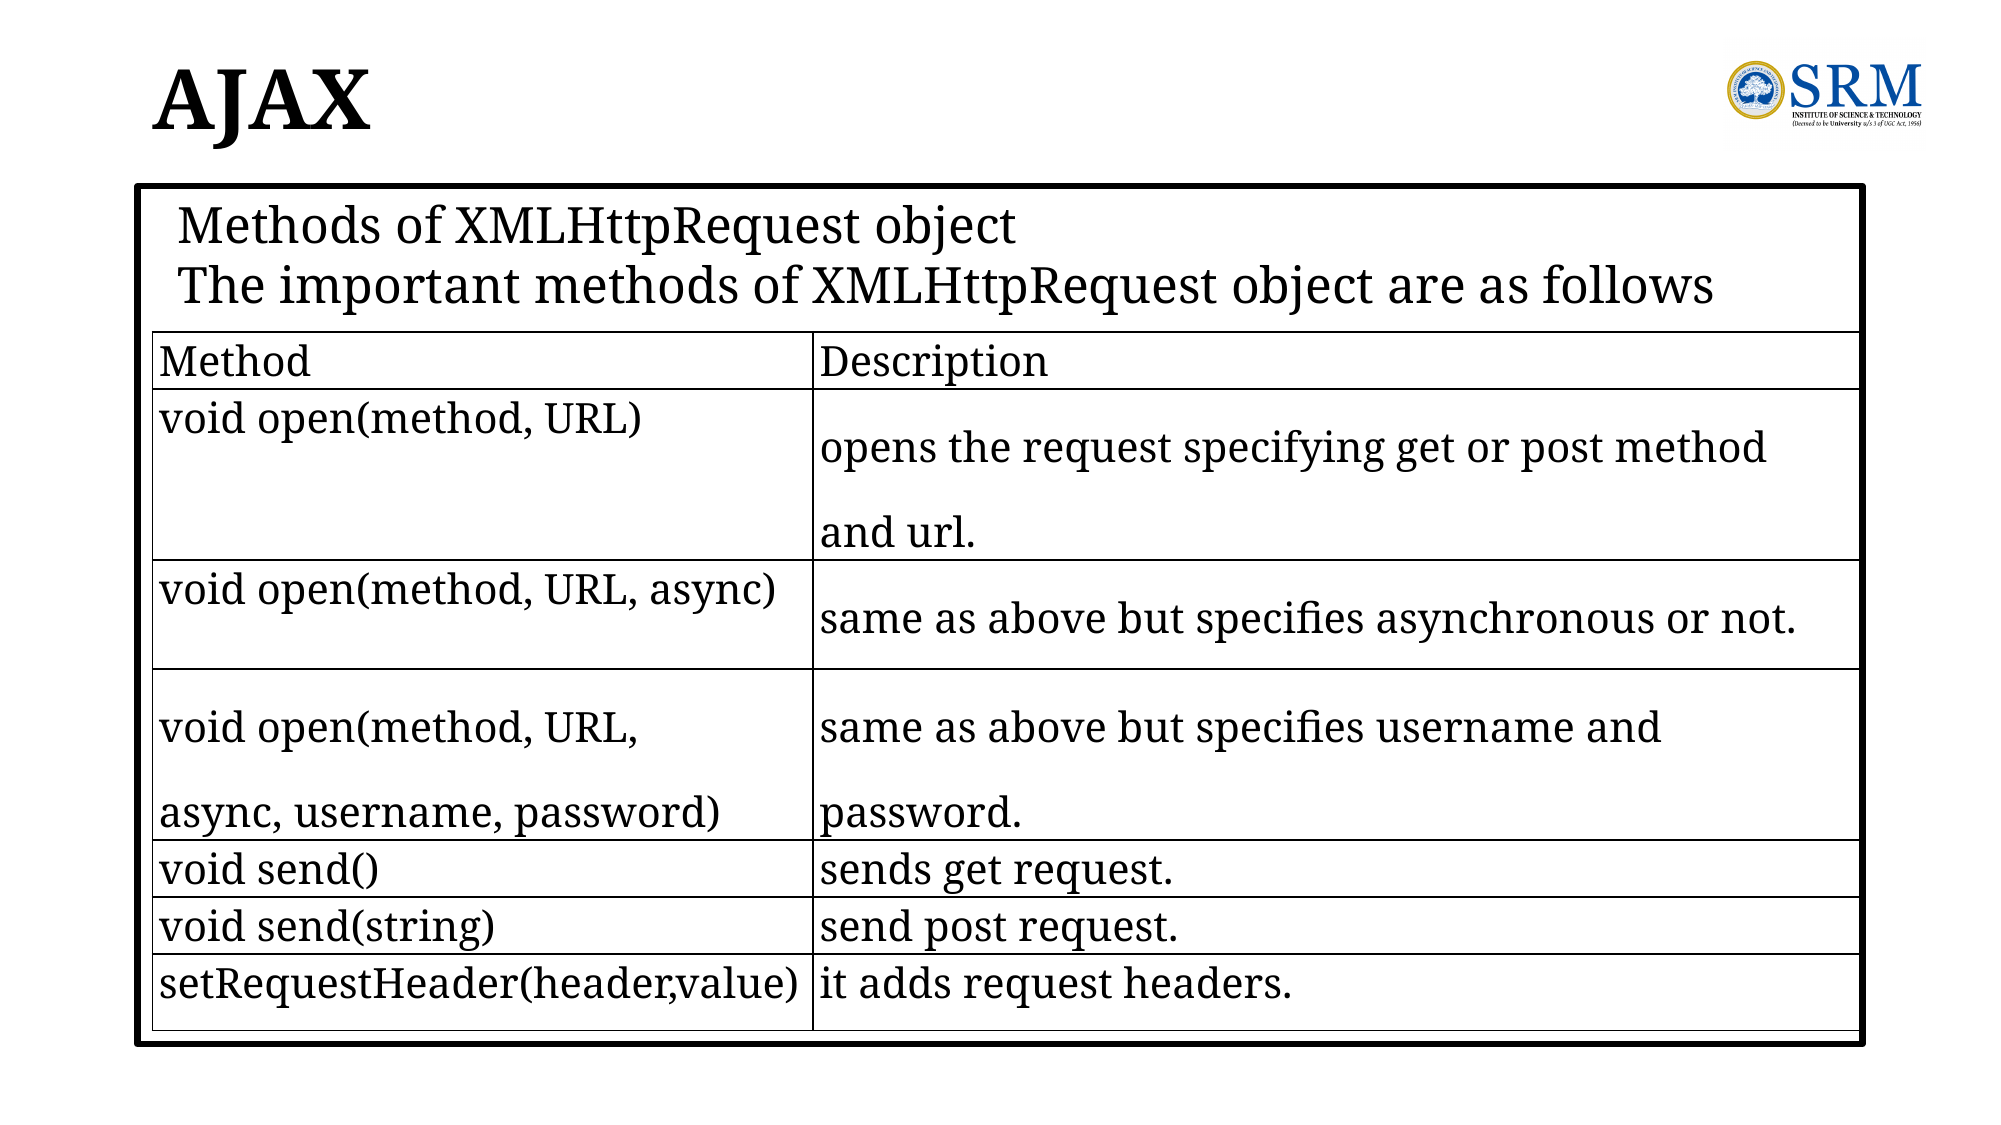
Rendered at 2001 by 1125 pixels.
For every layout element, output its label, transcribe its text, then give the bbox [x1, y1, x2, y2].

table_cell setRequestHeader(header,value) [153, 955, 812, 1030]
table_cell void send(string) [153, 898, 812, 953]
table_cell same as above but specifies asynchronous or not. [814, 561, 1862, 668]
table_cell it adds request headers. [814, 955, 1862, 1030]
table_header Description [814, 333, 1862, 388]
table_cell sends get request. [814, 841, 1862, 896]
table_cell opens the request specifying get or post method and url. [814, 390, 1862, 559]
table_cell void open(method, URL) [153, 390, 812, 559]
table_cell same as above but specifies username and password. [814, 670, 1862, 839]
picture [1723, 37, 1926, 151]
table_cell void open(method, URL, async) [153, 561, 812, 668]
table_cell void open(method, URL, async, username, password) [153, 670, 812, 839]
title AJAX [137, 50, 1863, 156]
table_cell void send() [153, 841, 812, 896]
table_header Method [153, 333, 812, 388]
table_cell send post request. [814, 898, 1862, 953]
list Methods of XMLHttpRequest object The important methods of XMLHttpRequest object are as follows [137, 186, 1863, 1045]
